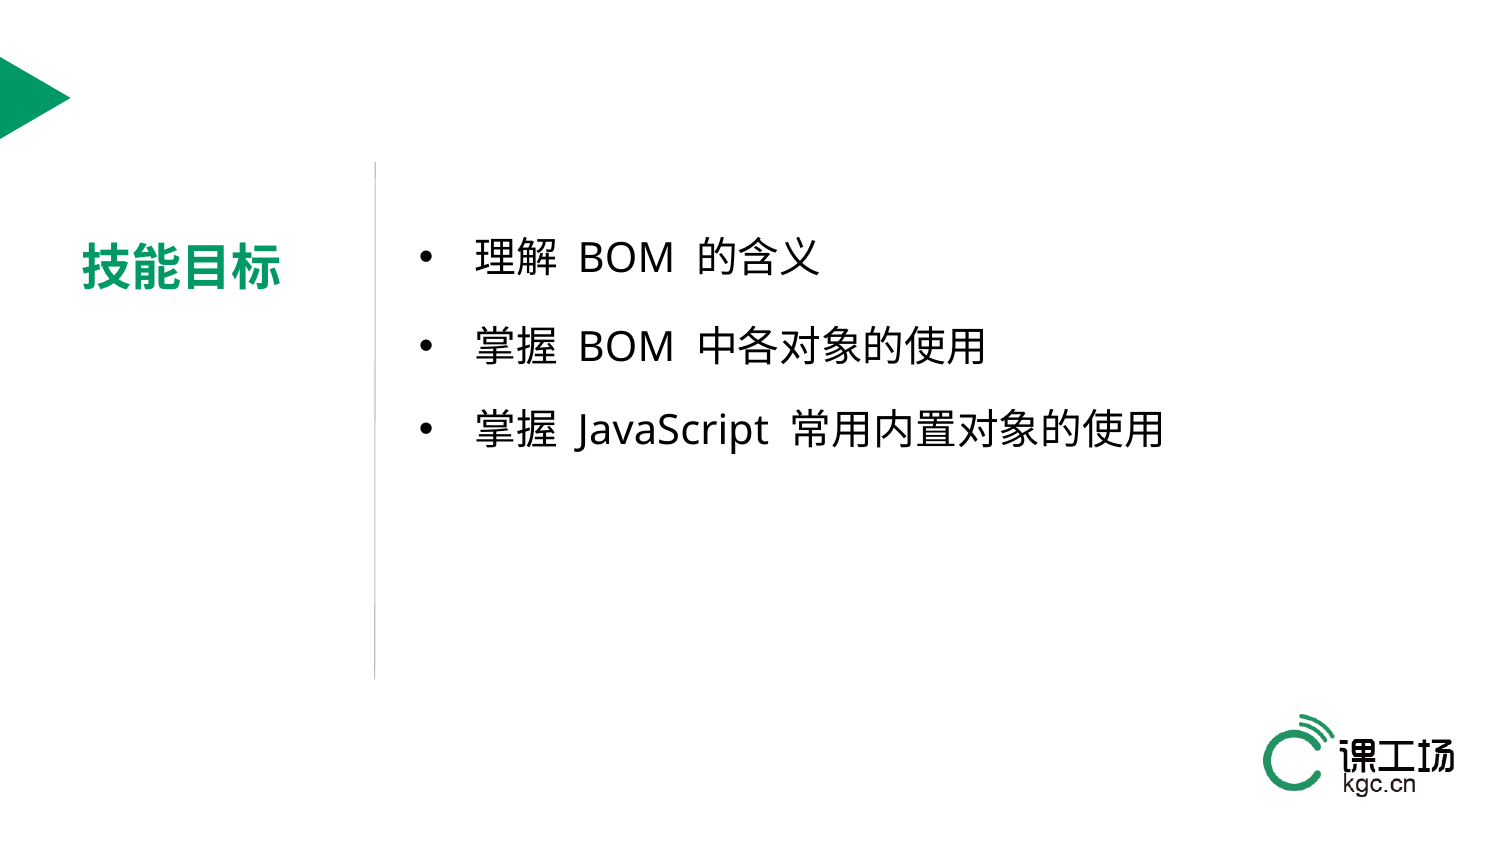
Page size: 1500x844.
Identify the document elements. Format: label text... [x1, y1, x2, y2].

list 技能目标 [0, 174, 364, 327]
picture [1263, 714, 1454, 797]
list 理解 BOM 的含义 掌握 BOM 中各对象的使用 掌握 JavaScript 常用内置对象的使用 [403, 197, 1320, 506]
